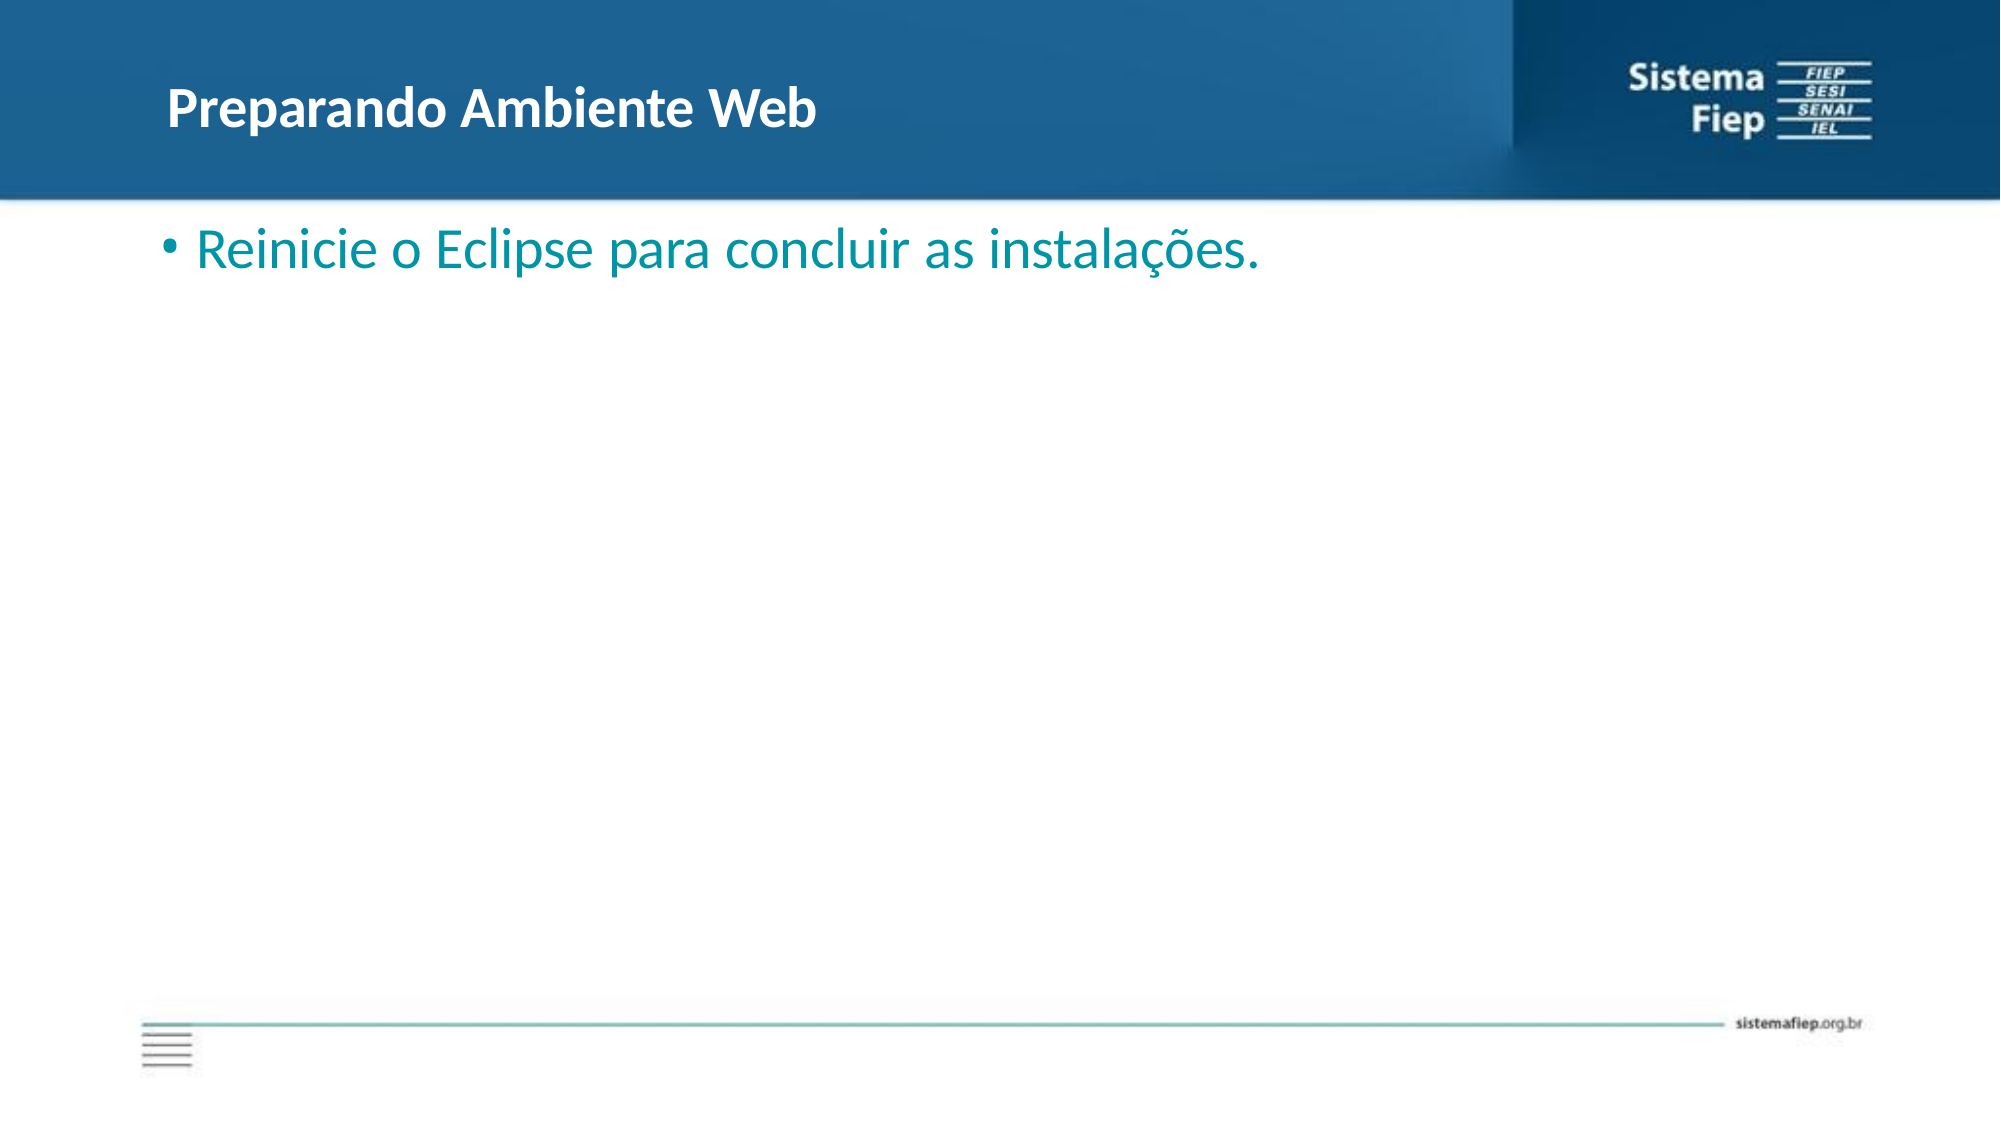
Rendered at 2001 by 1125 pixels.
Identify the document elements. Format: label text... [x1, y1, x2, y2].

title Preparando Ambiente Web [165, 66, 828, 208]
picture [0, 0, 2000, 1078]
text_box Reinicie o Eclipse para concluir as instalações. [157, 208, 1273, 281]
